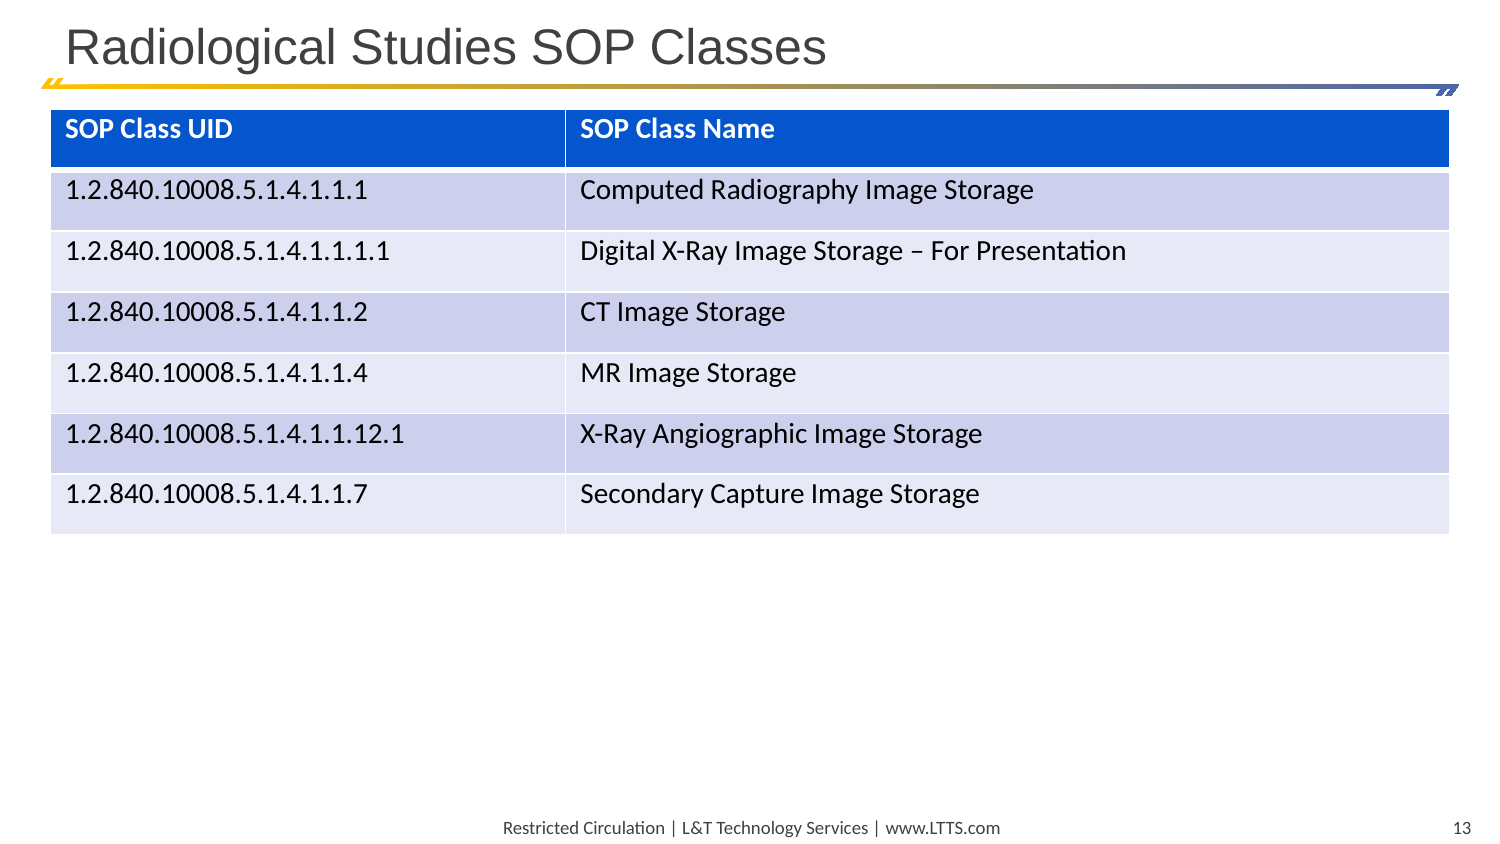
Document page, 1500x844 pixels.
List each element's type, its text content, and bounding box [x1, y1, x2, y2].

table_cell Computed Radiography Image Storage [566, 173, 1449, 230]
title Radiological Studies SOP Classes [50, 0, 1450, 83]
table_cell 1.2.840.10008.5.1.4.1.1.12.1 [51, 414, 565, 473]
table_header SOP Class UID [51, 110, 565, 167]
table_header SOP Class Name [566, 110, 1449, 167]
table_cell Secondary Capture Image Storage [566, 475, 1449, 534]
table_cell X-Ray Angiographic Image Storage [566, 414, 1449, 473]
table_cell 1.2.840.10008.5.1.4.1.1.4 [51, 354, 565, 413]
table_cell 1.2.840.10008.5.1.4.1.1.1 [51, 173, 565, 230]
table_cell MR Image Storage [566, 354, 1449, 413]
table_cell Digital X-Ray Image Storage – For Presentation [566, 232, 1449, 291]
table_cell 1.2.840.10008.5.1.4.1.1.2 [51, 293, 565, 352]
table_cell CT Image Storage [566, 293, 1449, 352]
table_cell 1.2.840.10008.5.1.4.1.1.7 [51, 475, 565, 534]
table_cell 1.2.840.10008.5.1.4.1.1.1.1 [51, 232, 565, 291]
